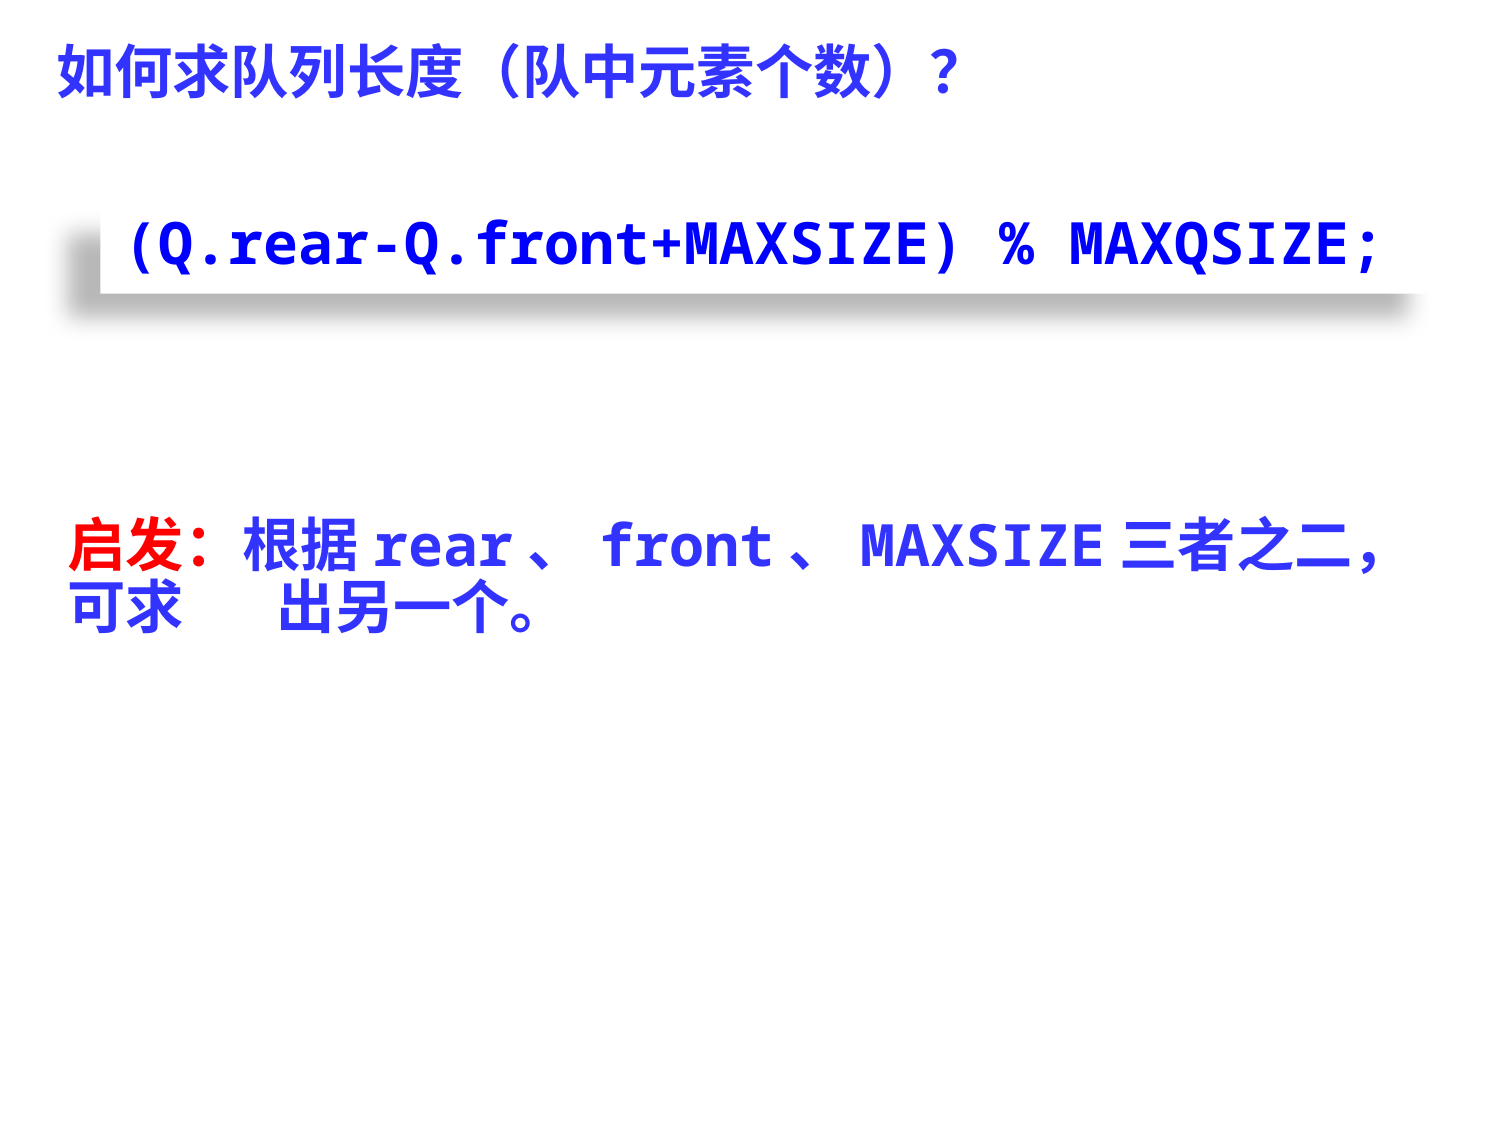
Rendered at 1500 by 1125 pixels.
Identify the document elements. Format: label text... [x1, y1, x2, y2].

text_box 启发：根据rear、front、MAXSIZE三者之二，可求 出另一个。 [53, 507, 1477, 648]
text_box (Q.rear-Q.front+MAXSIZE) % MAXQSIZE; [100, 207, 1442, 294]
text_box 如何求队列长度（队中元素个数）？ [41, 35, 1465, 113]
